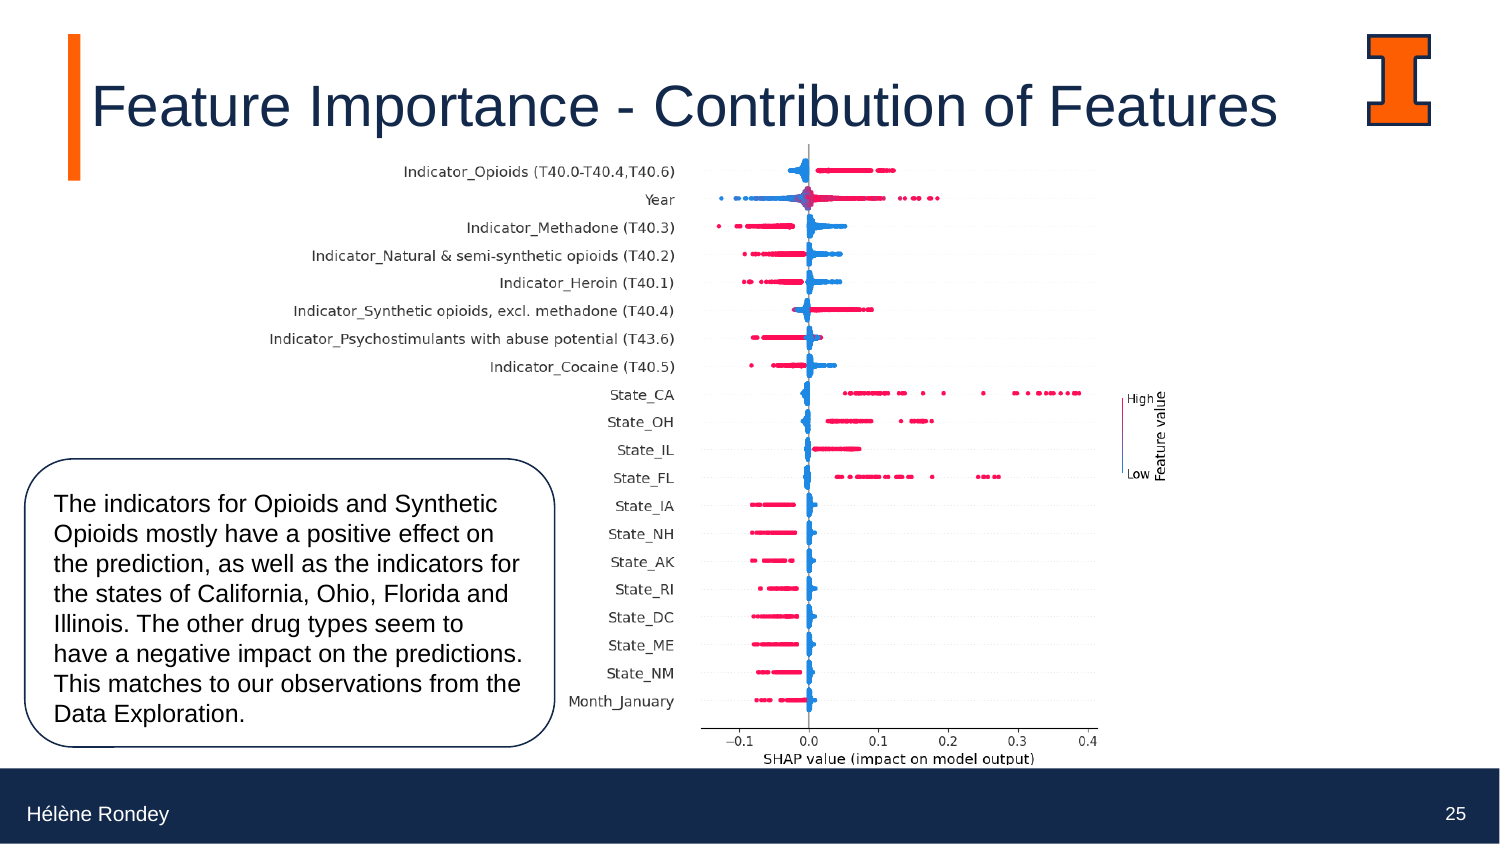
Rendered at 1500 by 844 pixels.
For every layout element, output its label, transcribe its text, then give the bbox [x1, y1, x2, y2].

slide_number 25 [1370, 790, 1478, 836]
text_box The indicators for Opioids and Synthetic Opioids mostly have a positive effect on the prediction, as well as the indicators for the states of California, Ohio, Florida and Illinois. The other drug types seem to have a negative impact on the predictions. This matches to our observations from the Data Exploration. [24, 458, 255, 747]
title Feature Importance - Contribution of Features [80, 34, 1357, 181]
picture [260, 144, 1176, 765]
picture [1367, 34, 1431, 126]
text_box Hélène Rondey [11, 782, 402, 817]
